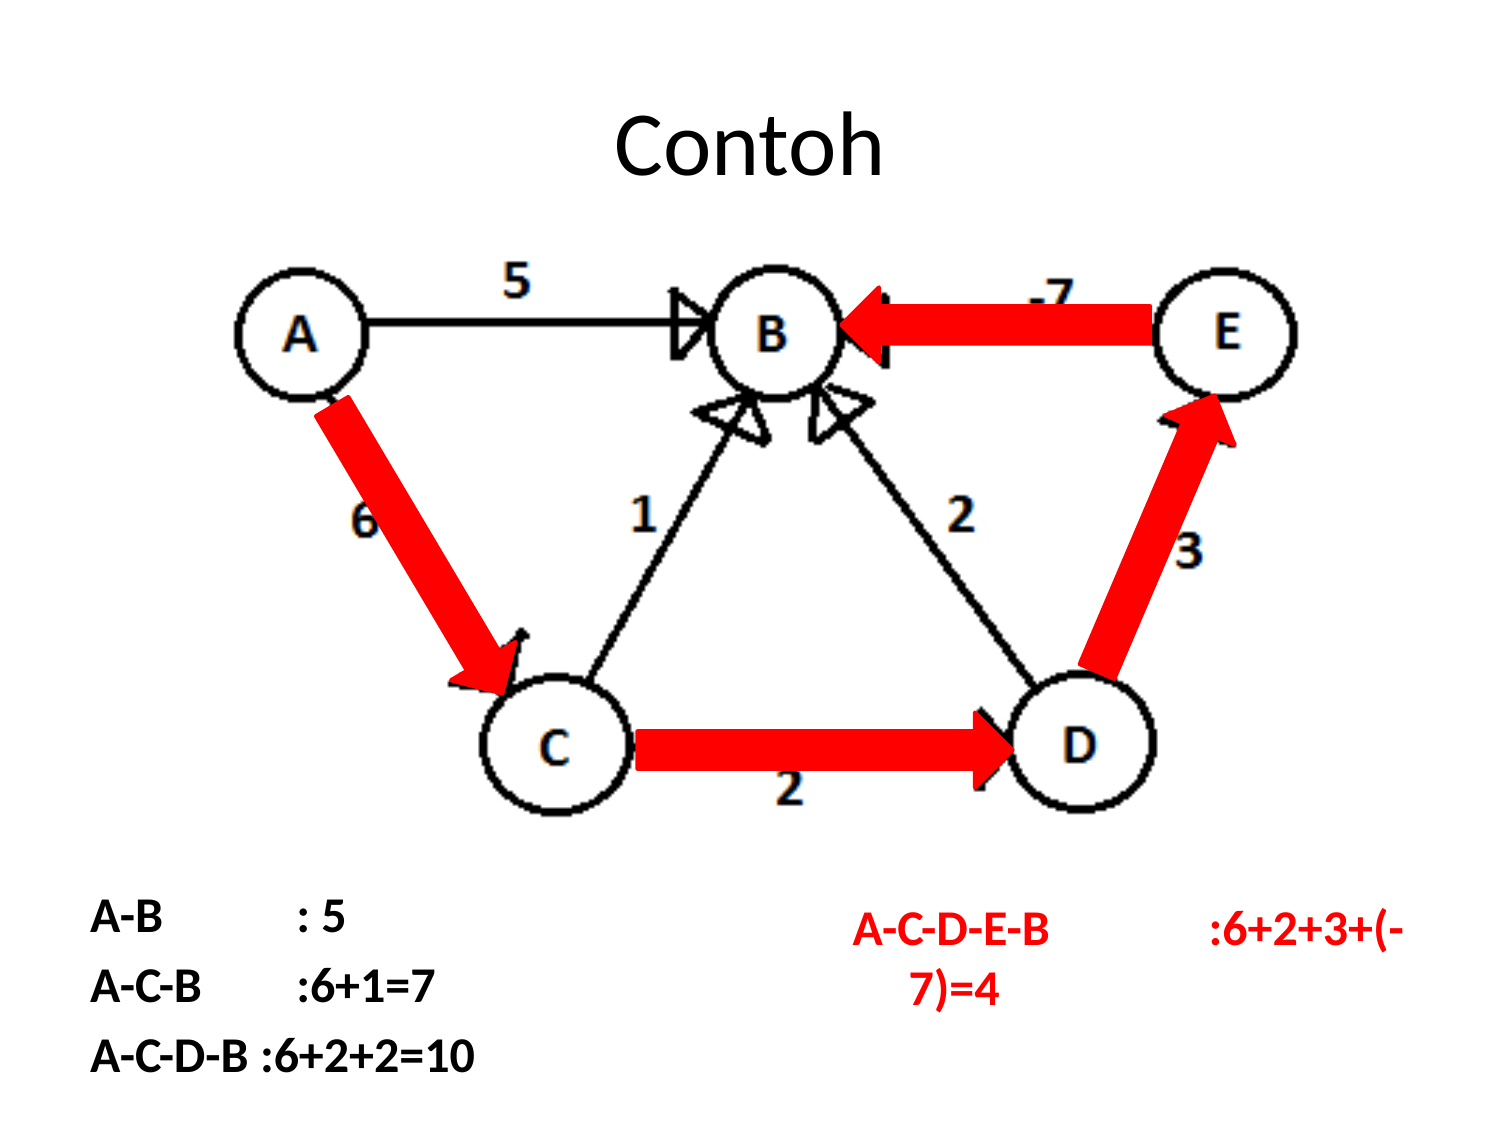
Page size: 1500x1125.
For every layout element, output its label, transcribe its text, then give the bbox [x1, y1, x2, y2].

text_box A-C-D-E-B :6+2+3+(-7)=4 [837, 887, 1500, 1125]
picture [162, 212, 1338, 899]
list A-B : 5 A-C-B :6+1=7 A-C-D-B :6+2+2=10 [75, 875, 750, 1125]
title Contoh [75, 45, 1425, 233]
